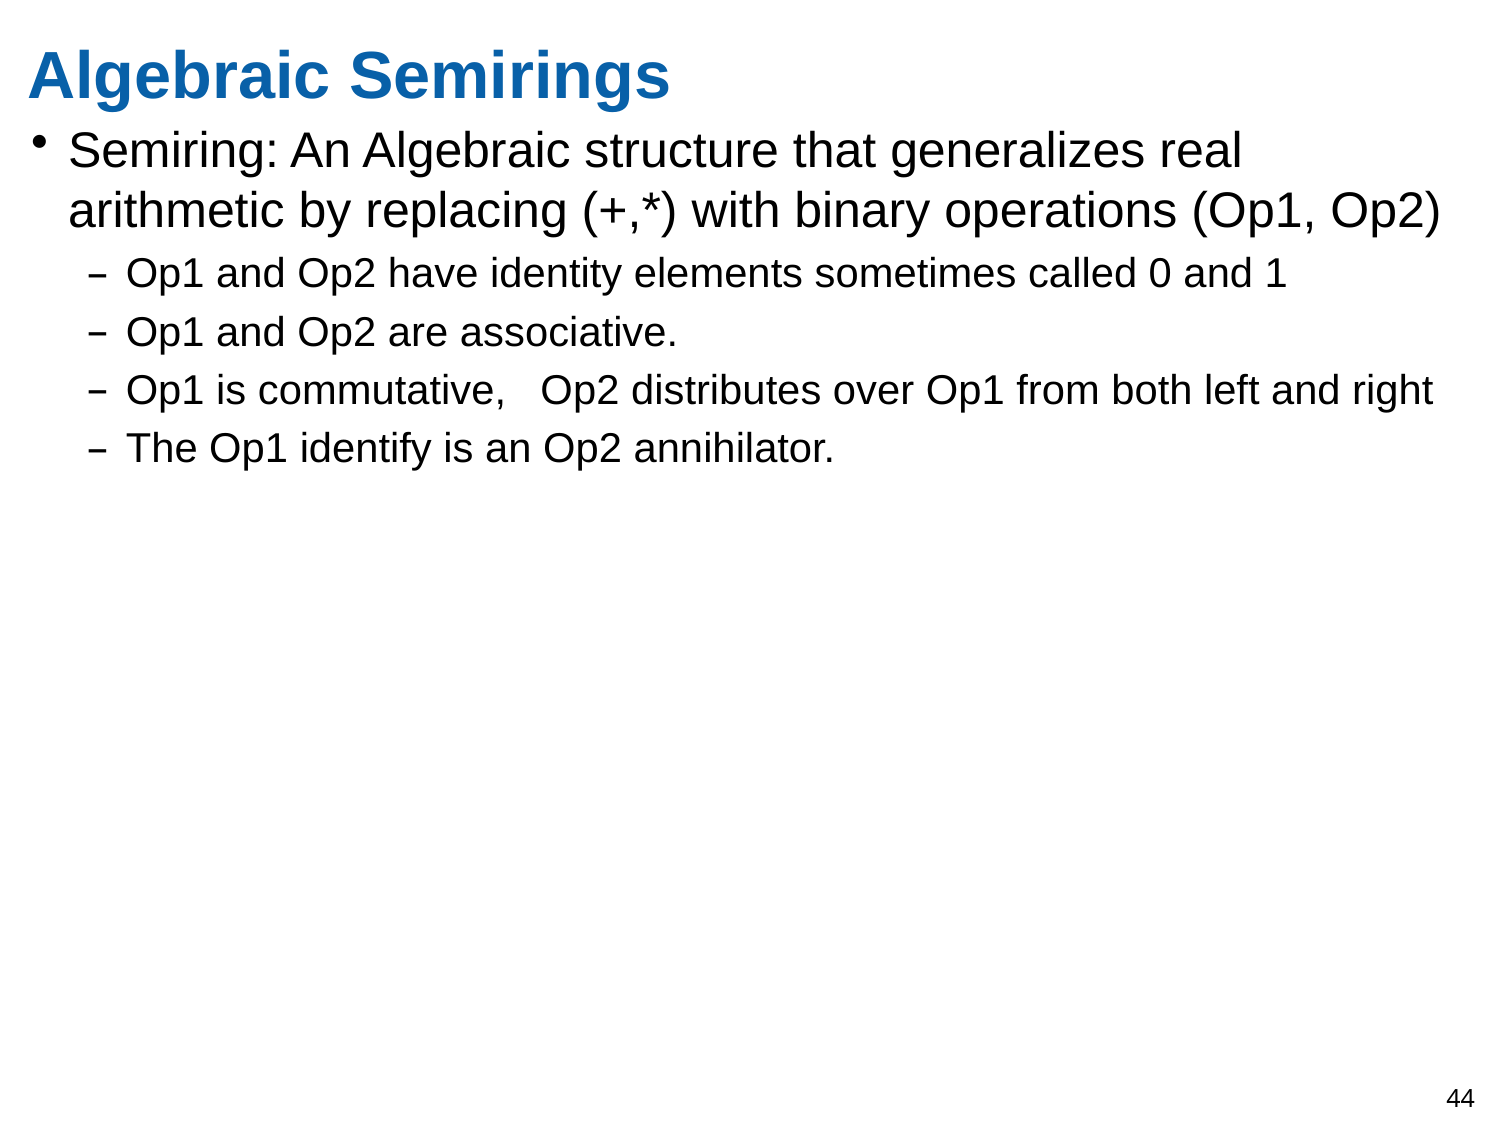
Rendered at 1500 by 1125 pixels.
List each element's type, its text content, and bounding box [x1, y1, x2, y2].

title Algebraic Semirings [27, 31, 1488, 178]
list Semiring: An Algebraic structure that generalizes real arithmetic by replacing (+,*) with binary operations (Op1, Op2) Op1 and Op2 have identity elements sometimes called 0 and 1 Op1 and Op2 are associative. Op1 is commutative, Op2 distributes over Op1 from both left and right The Op1 identify is an Op2 annihilator. [30, 117, 1469, 534]
slide_number 44 [1431, 1074, 1500, 1125]
